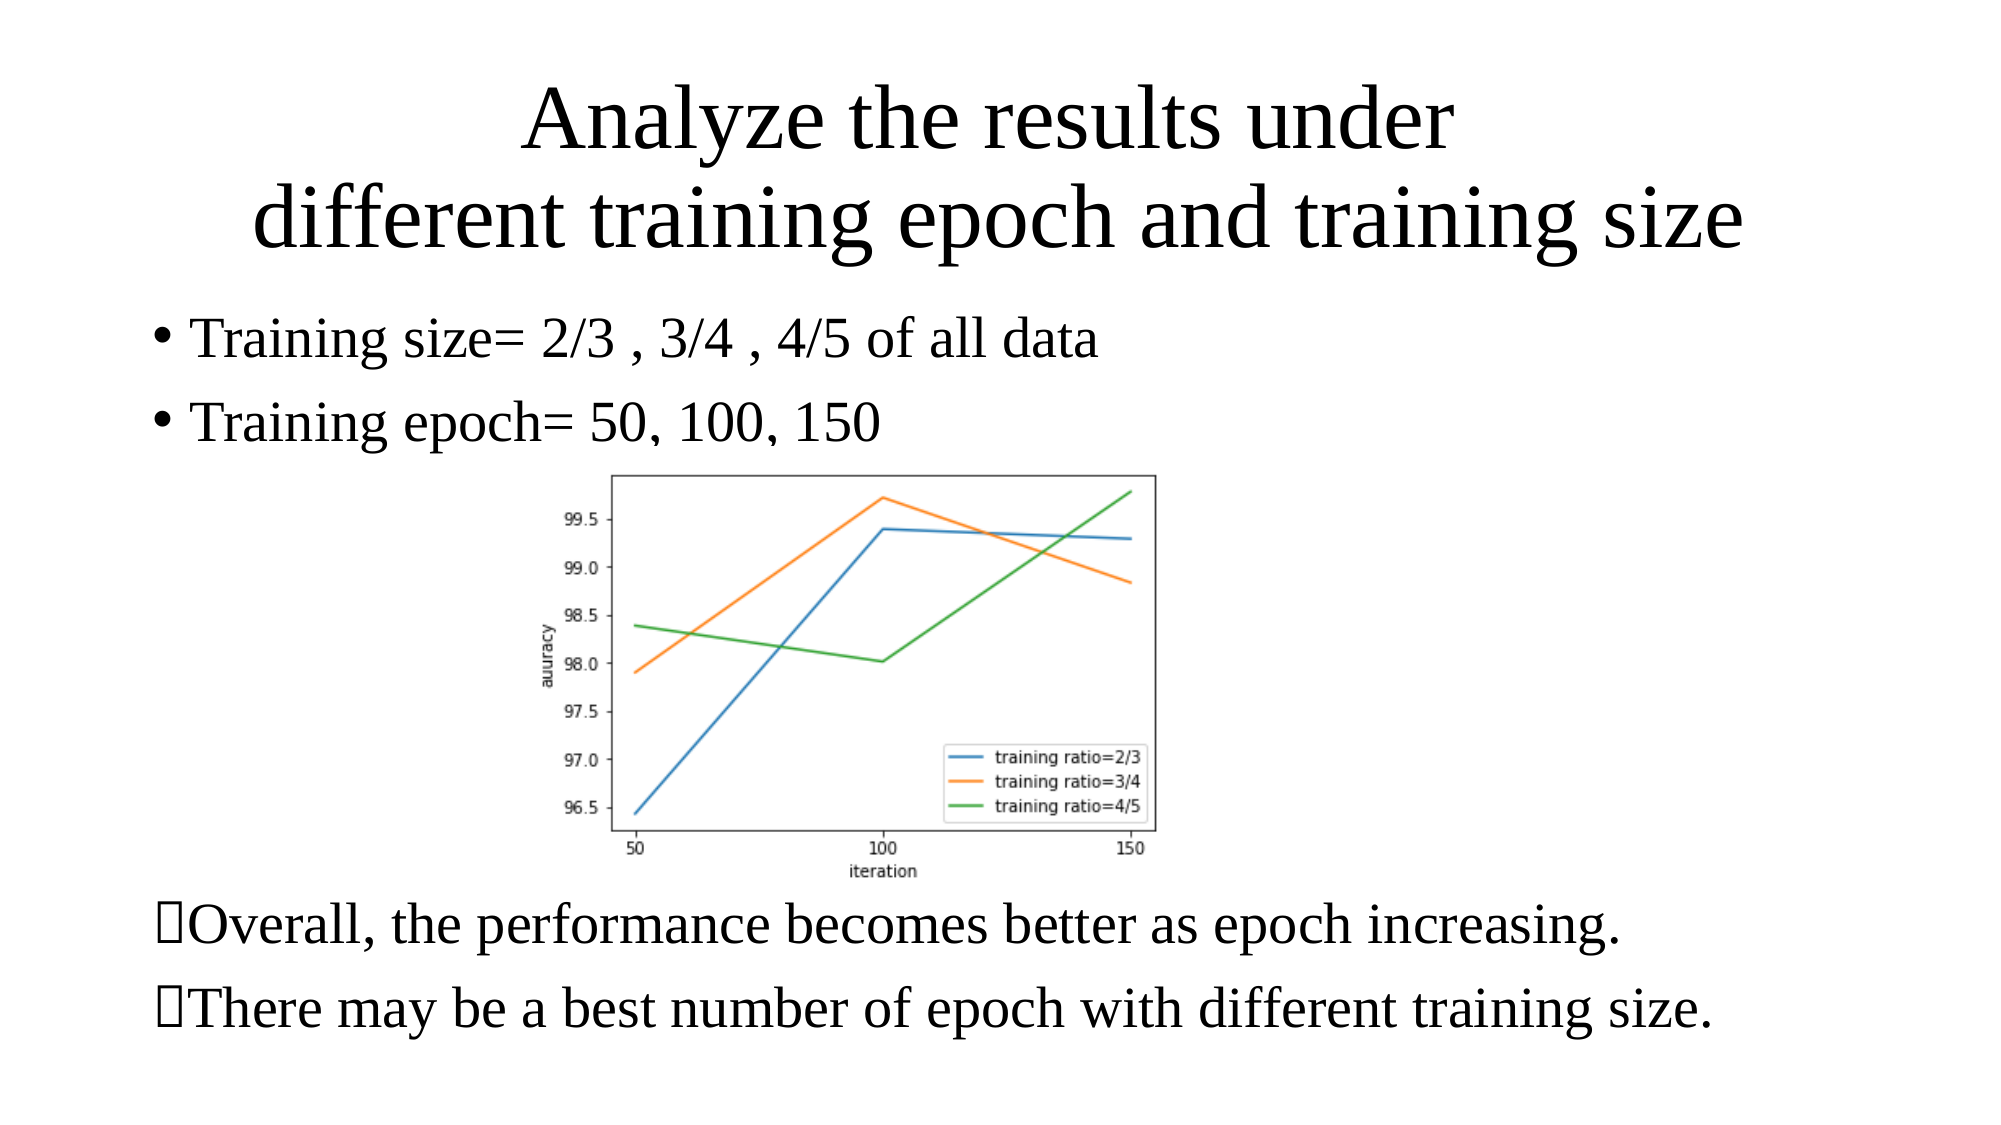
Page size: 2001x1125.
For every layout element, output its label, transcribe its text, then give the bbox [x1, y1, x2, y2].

picture [504, 446, 1199, 889]
list Training size= 2/3 , 3/4 , 4/5 of all data Training epoch= 50, 100, 150 Overall, the performance becomes better as epoch increasing. There may be a best number of epoch with different training size. [137, 299, 1863, 1106]
title Analyze the results under different training epoch and training size [137, 59, 1863, 278]
